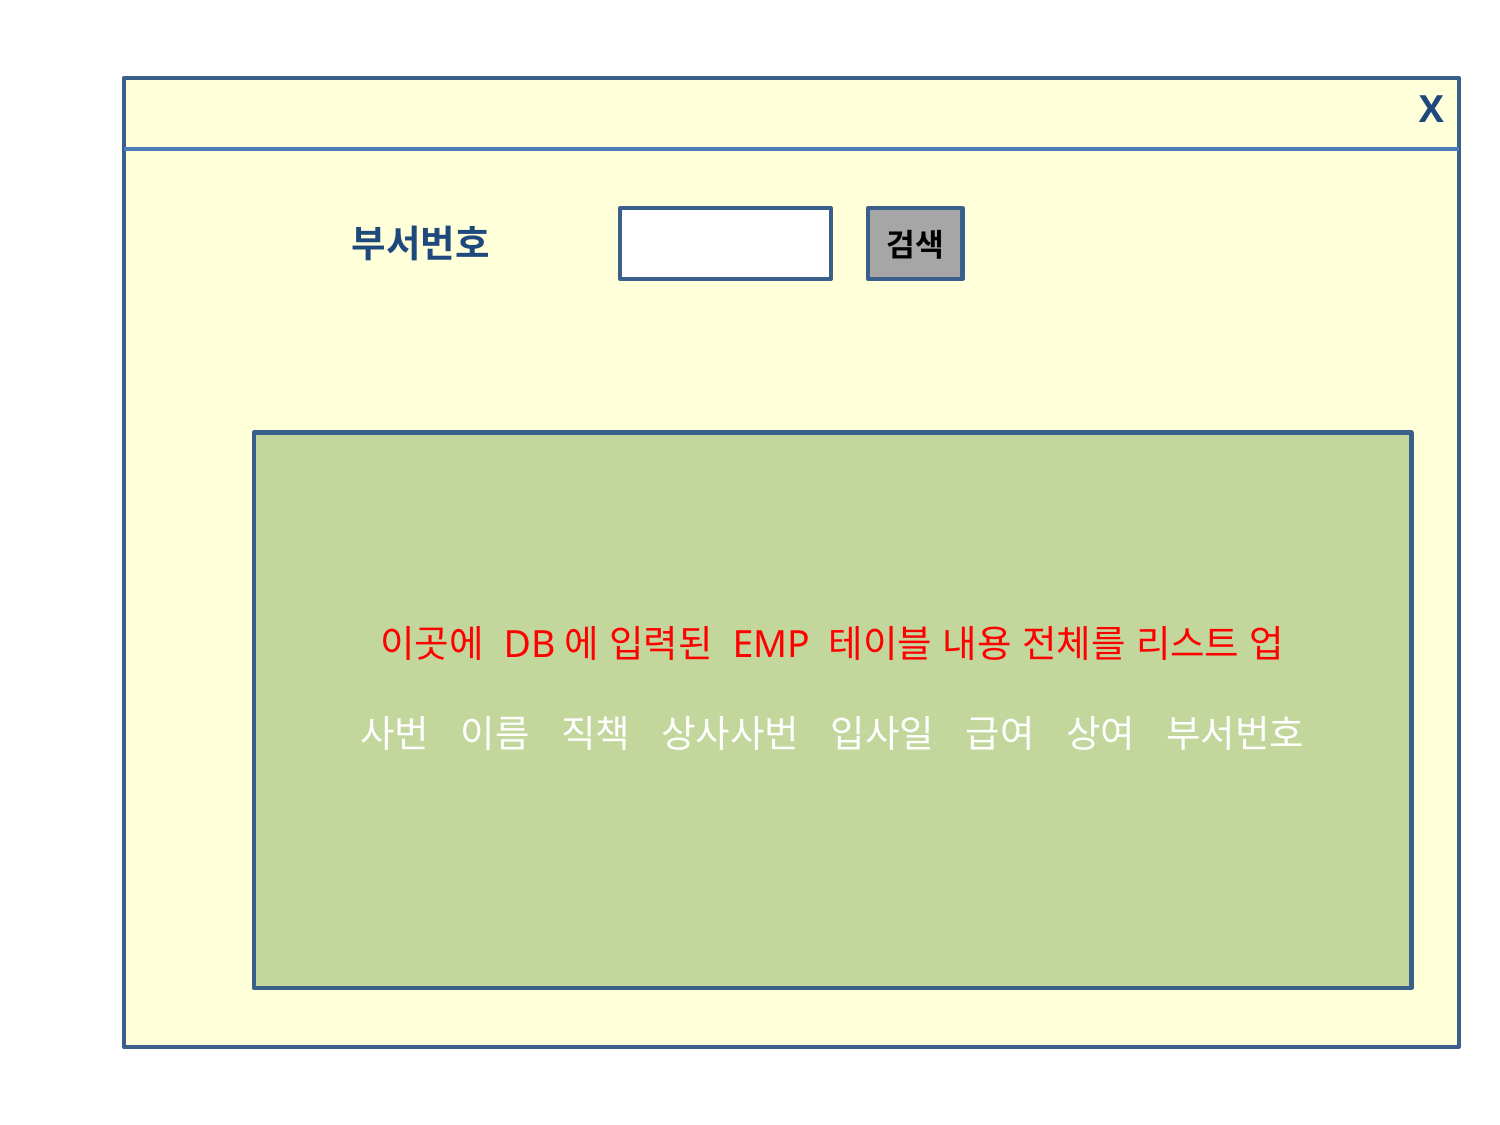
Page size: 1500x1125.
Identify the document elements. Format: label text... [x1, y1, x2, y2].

text_box [618, 206, 833, 281]
text_box X 부서번호 [122, 76, 1461, 151]
text_box 검색 [866, 206, 965, 281]
text_box 이곳에 DB에 입력된 EMP 테이블 내용 전체를 리스트 업 사번 이름 직책 상사사번 입사일 급여 상여 부서번호 [252, 430, 1414, 990]
text_box X 부서번호 [122, 153, 1461, 1049]
